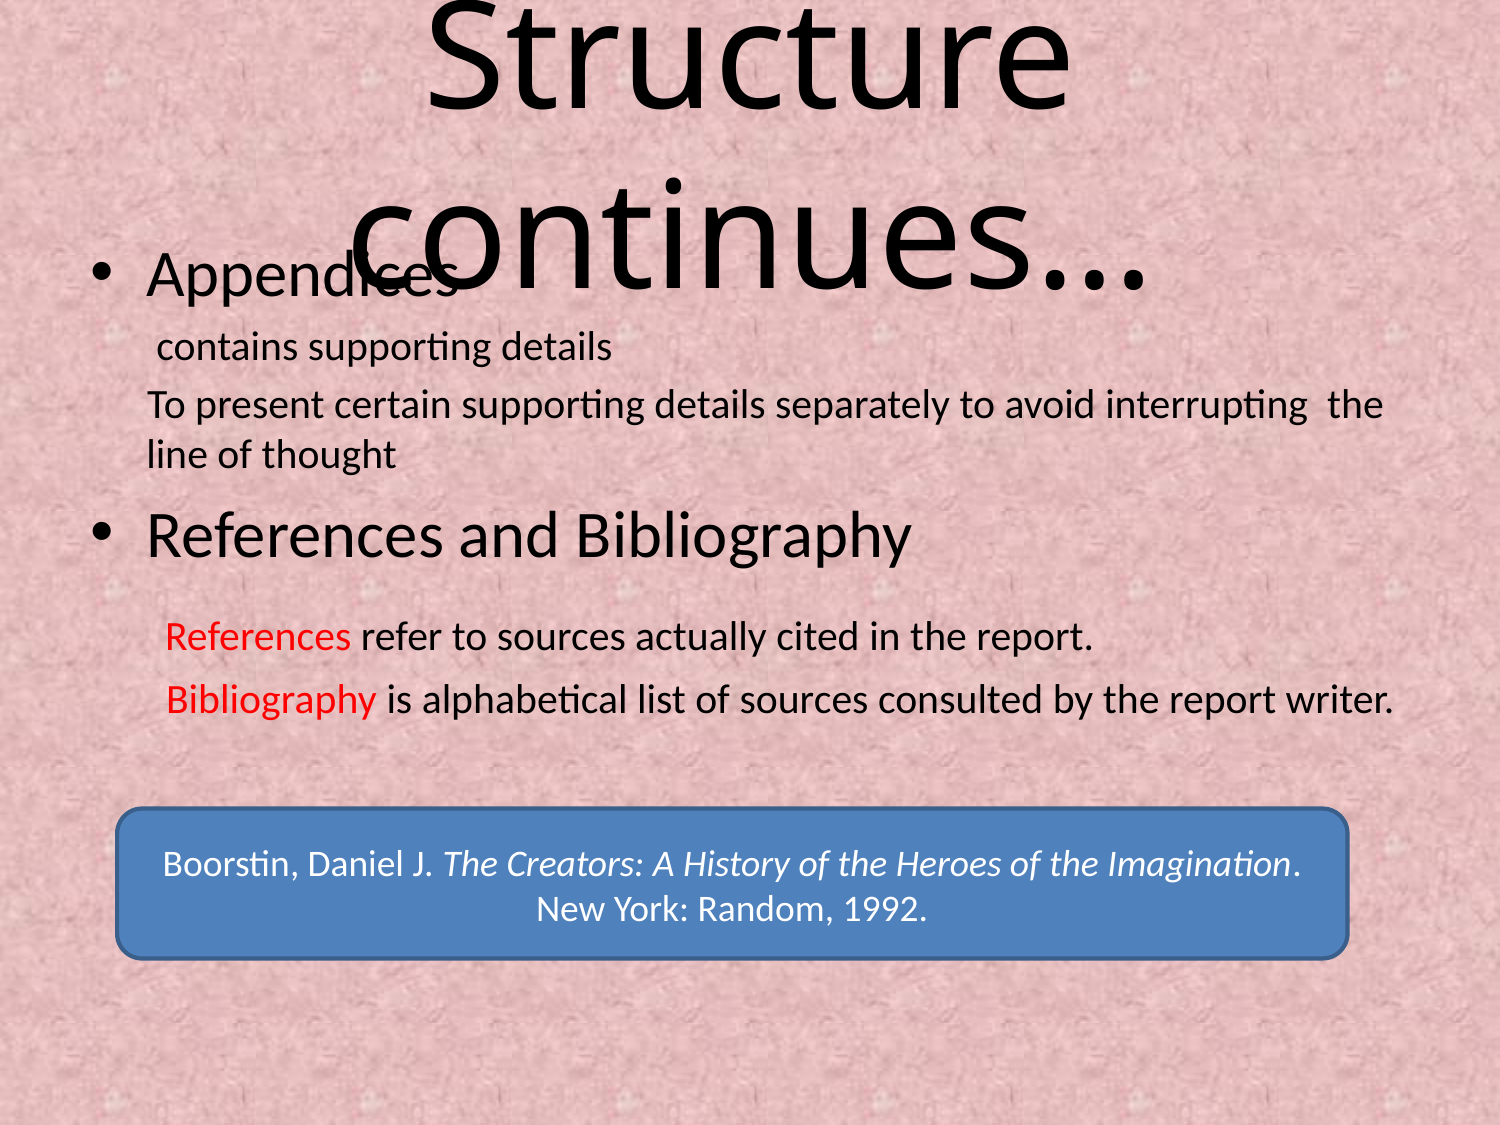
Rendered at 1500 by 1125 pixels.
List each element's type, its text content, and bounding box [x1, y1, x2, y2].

picture [0, 0, 1500, 1125]
text_box Boorstin, Daniel J. The Creators: A History of the Heroes of the Imagination. New York: Random, 1992. [115, 806, 1350, 961]
title Structure continues… [75, 45, 1425, 222]
list Appendices contains supporting details To present certain supporting details separately to avoid interrupting the line of thought References and Bibliography References refer to sources actually cited in the report. Bibliography is alphabetical list of sources consulted by the report writer. [75, 222, 1425, 1005]
